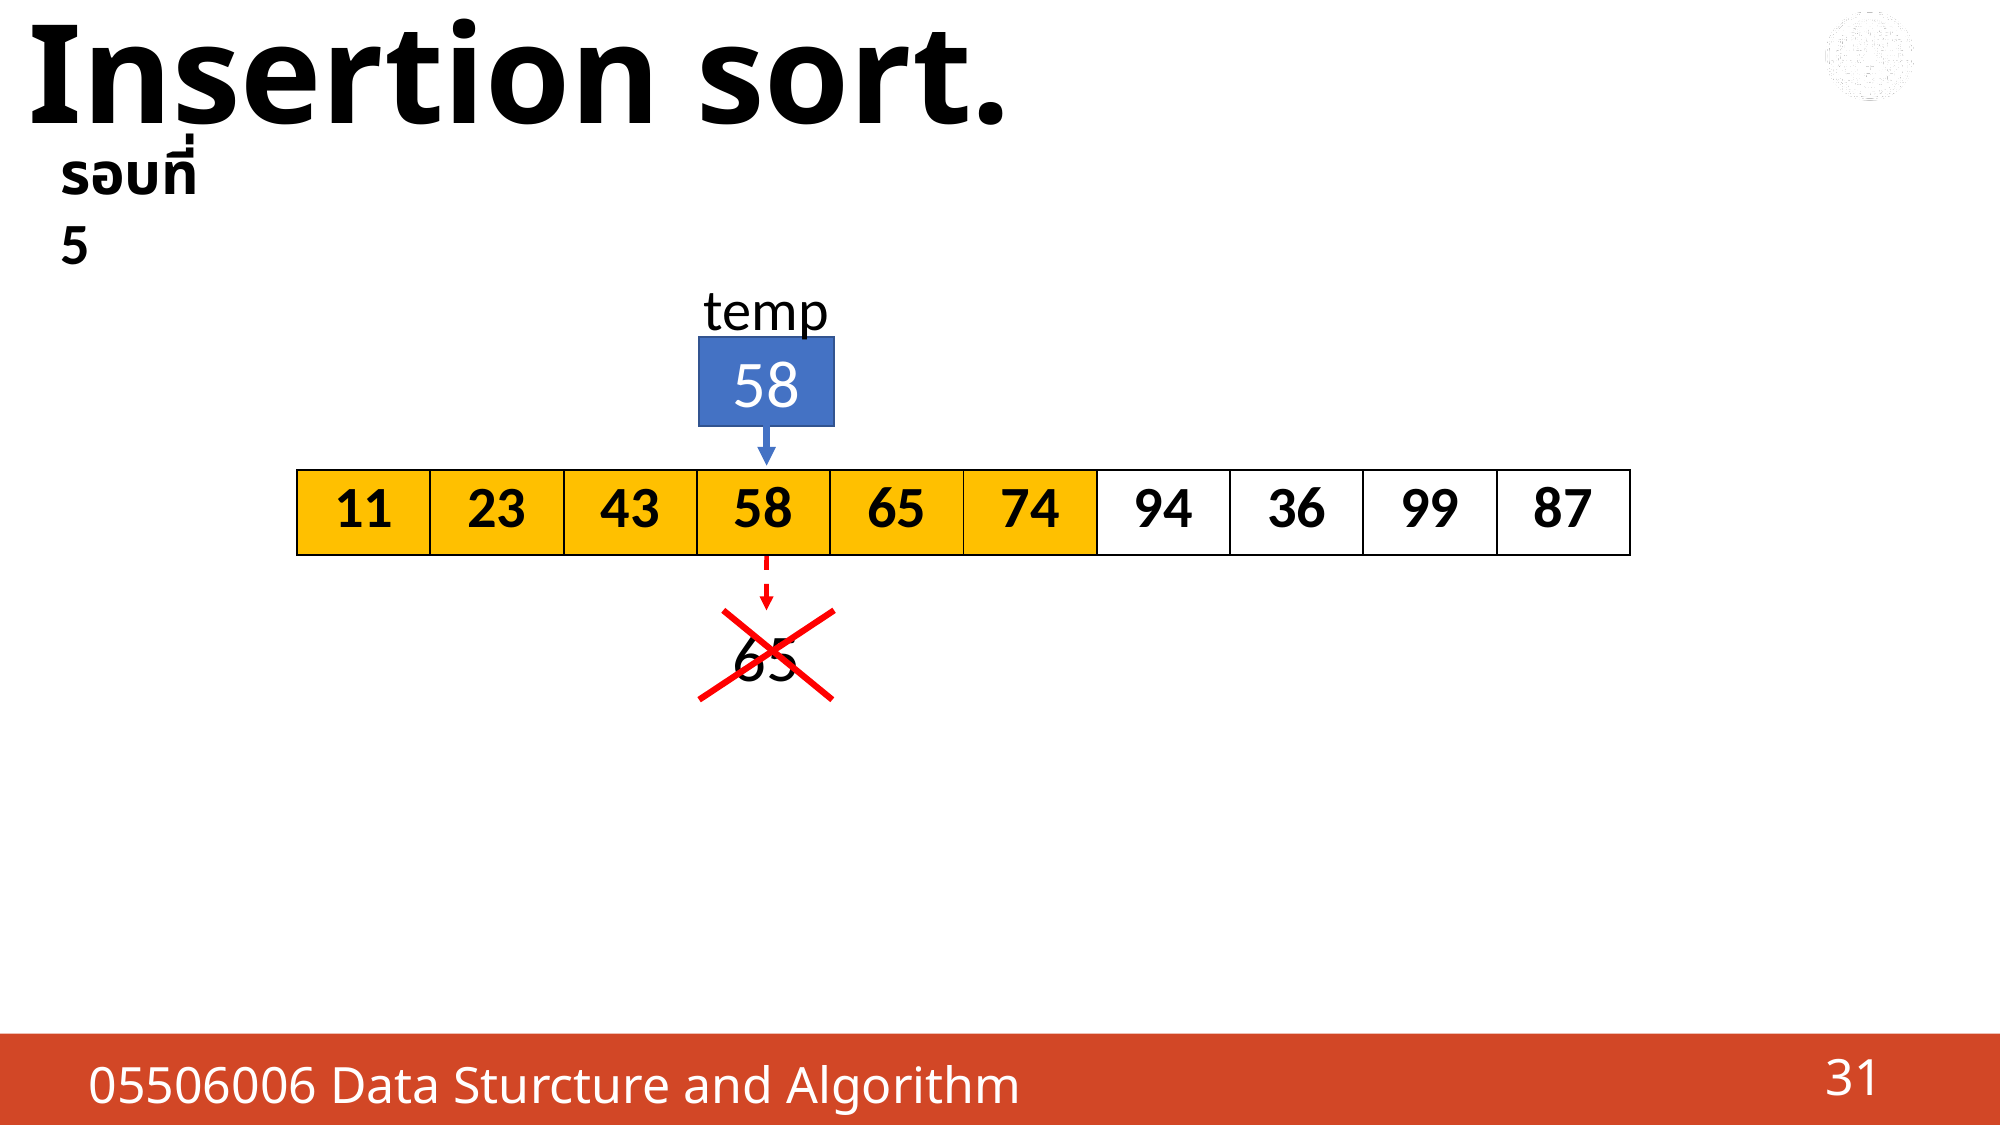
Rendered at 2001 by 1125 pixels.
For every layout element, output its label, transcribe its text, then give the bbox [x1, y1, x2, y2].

text_box รอบที่ 5 [45, 129, 231, 284]
text_box 05506006 Data Sturcture and Algorithm [74, 1046, 1796, 1125]
table_header 43 [565, 471, 696, 554]
text_box temp [661, 268, 872, 347]
table_header 58 [698, 471, 829, 554]
text_box 58 [698, 347, 835, 427]
table_header 94 [1098, 471, 1229, 554]
table_header 87 [1498, 471, 1629, 554]
text_box [0, 1032, 2000, 1125]
picture [1795, 0, 1944, 112]
table_header 65 [831, 471, 963, 554]
slide_number 31 [1447, 1049, 1898, 1110]
table_header 74 [964, 471, 1096, 554]
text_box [699, 610, 835, 700]
table_header 36 [1231, 471, 1362, 554]
table_header 11 [298, 471, 429, 554]
table_header 99 [1364, 471, 1496, 554]
table_header 23 [431, 471, 563, 554]
title Insertion sort. [14, 0, 1856, 175]
